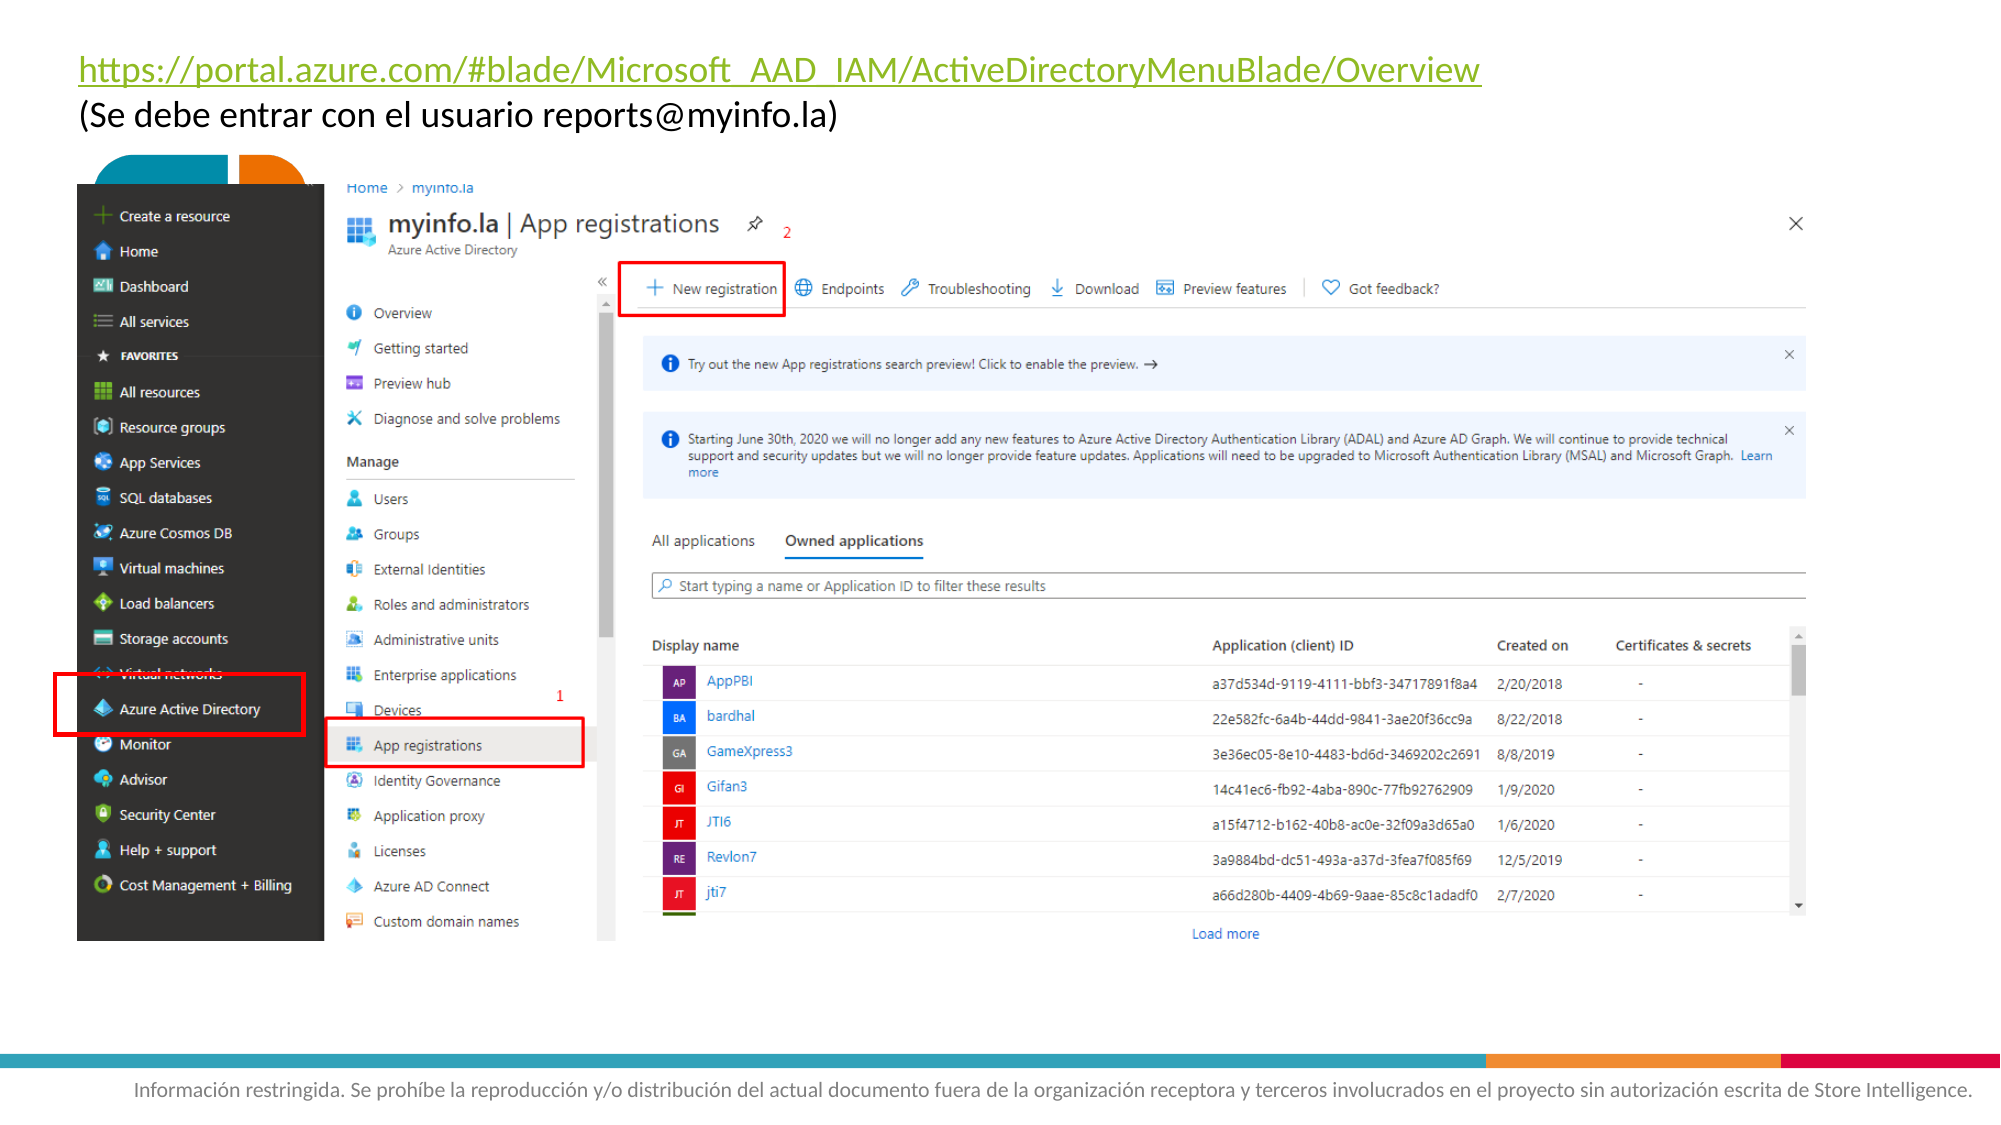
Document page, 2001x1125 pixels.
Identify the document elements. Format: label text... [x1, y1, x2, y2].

text_box https://portal.azure.com/#blade/Microsoft_AAD_IAM/ActiveDirectoryMenuBlade/Overview (Se debe entrar con el usuario reports@myinfo.la) [63, 37, 1497, 143]
picture [77, 146, 1806, 941]
text_box [54, 673, 77, 736]
